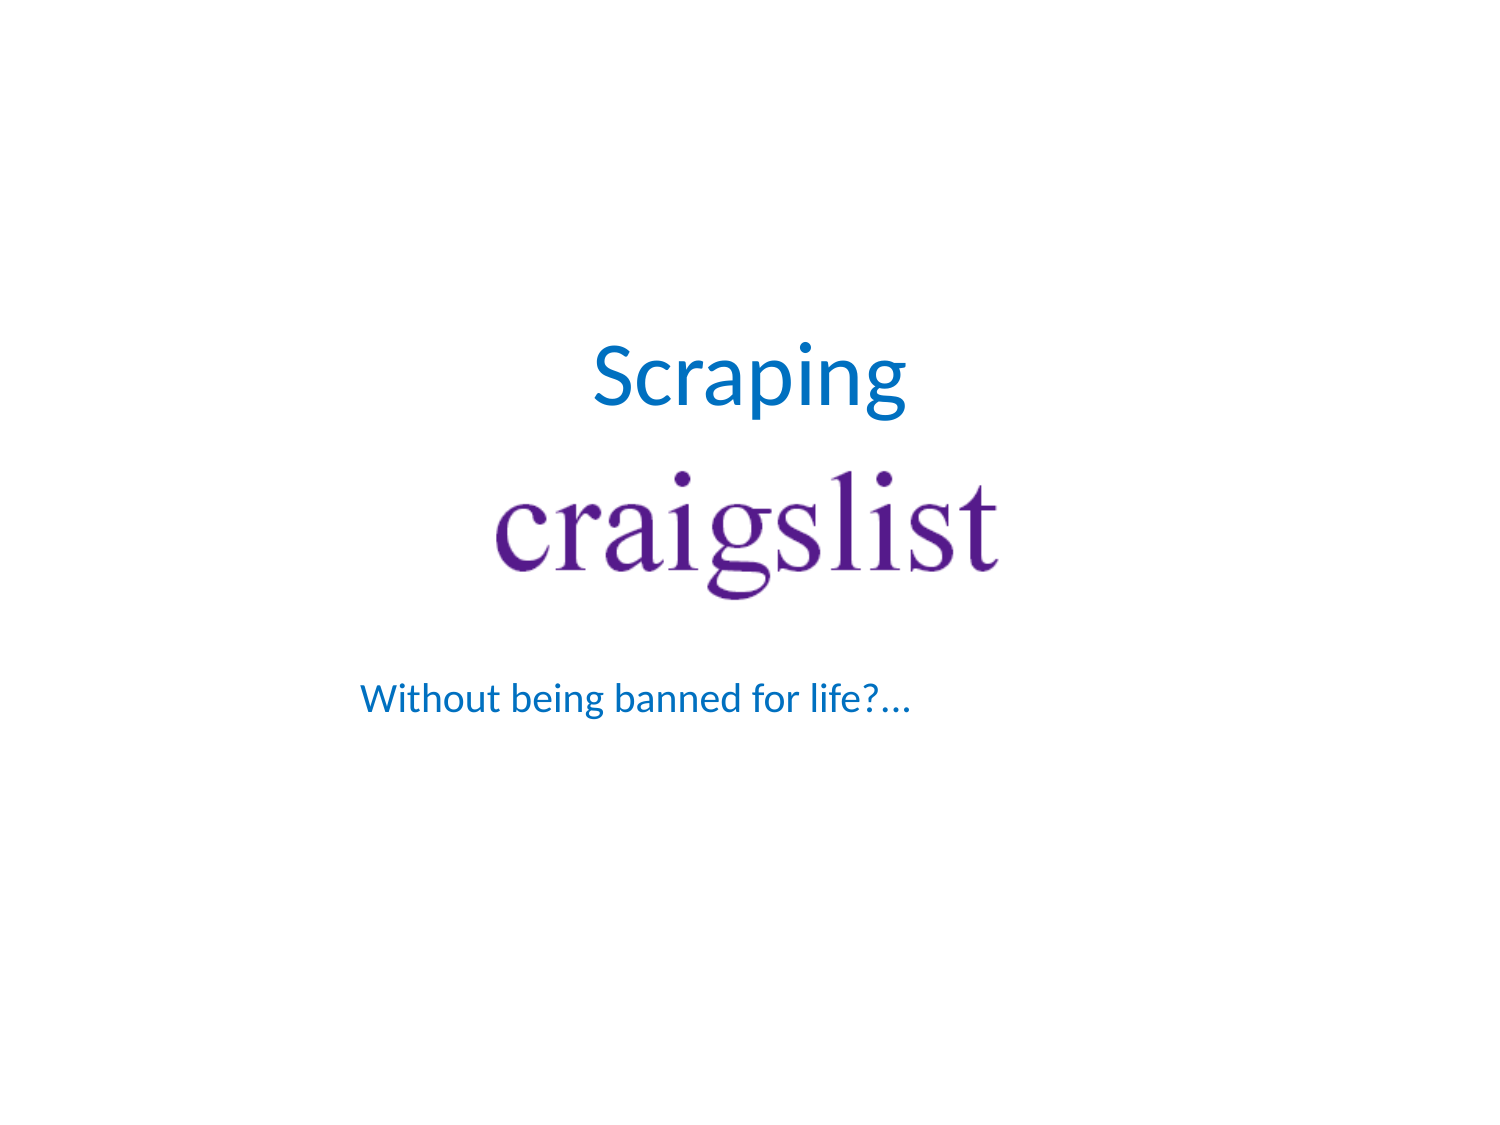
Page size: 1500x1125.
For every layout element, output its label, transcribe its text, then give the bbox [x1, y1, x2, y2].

text_box Without being banned for life?... [345, 663, 1146, 728]
title Scraping [112, 248, 1388, 490]
picture [469, 462, 1030, 609]
